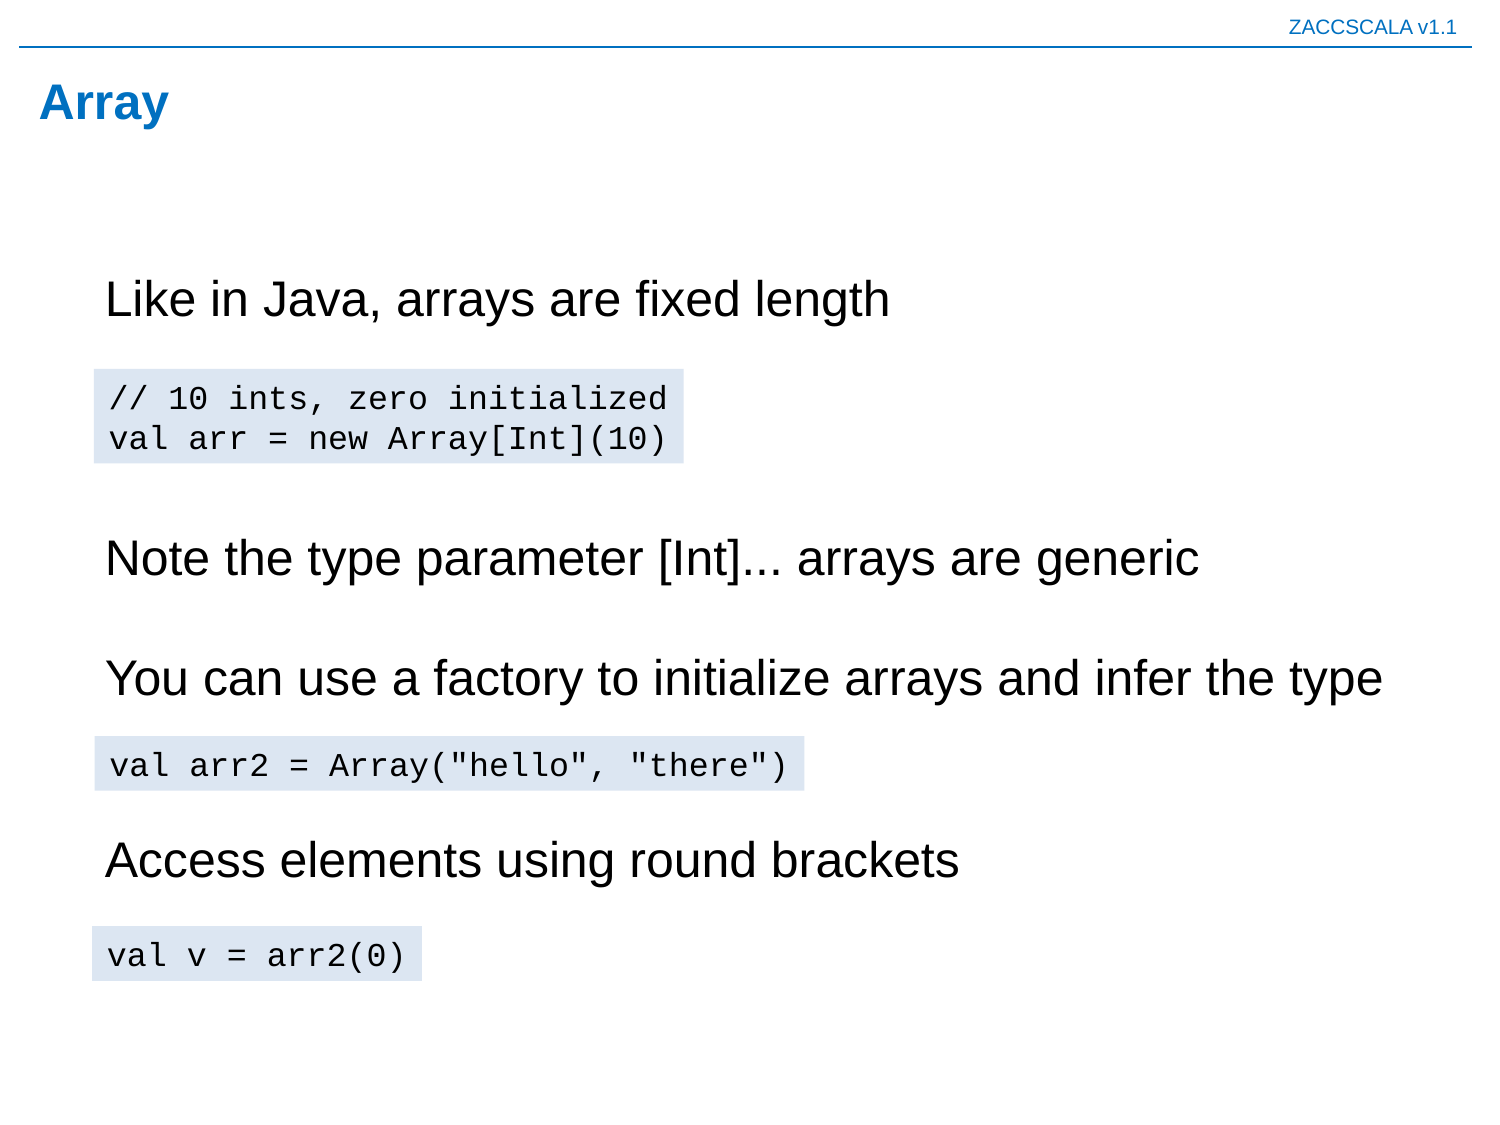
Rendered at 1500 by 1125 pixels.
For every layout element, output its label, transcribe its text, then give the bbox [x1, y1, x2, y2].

text_box Note the type parameter [Int]... arrays are generic You can use a factory to initialize arrays and infer the type [90, 518, 1425, 713]
text_box Access elements using round brackets [90, 819, 1425, 895]
title Array [23, 58, 1465, 141]
text_box Like in Java, arrays are fixed length [90, 258, 1425, 334]
text_box // 10 ints, zero initialized val arr = new Array[Int](10) [93, 368, 684, 464]
text_box val v = arr2(0) [92, 926, 422, 981]
text_box val arr2 = Array("hello", "there") [94, 736, 805, 791]
